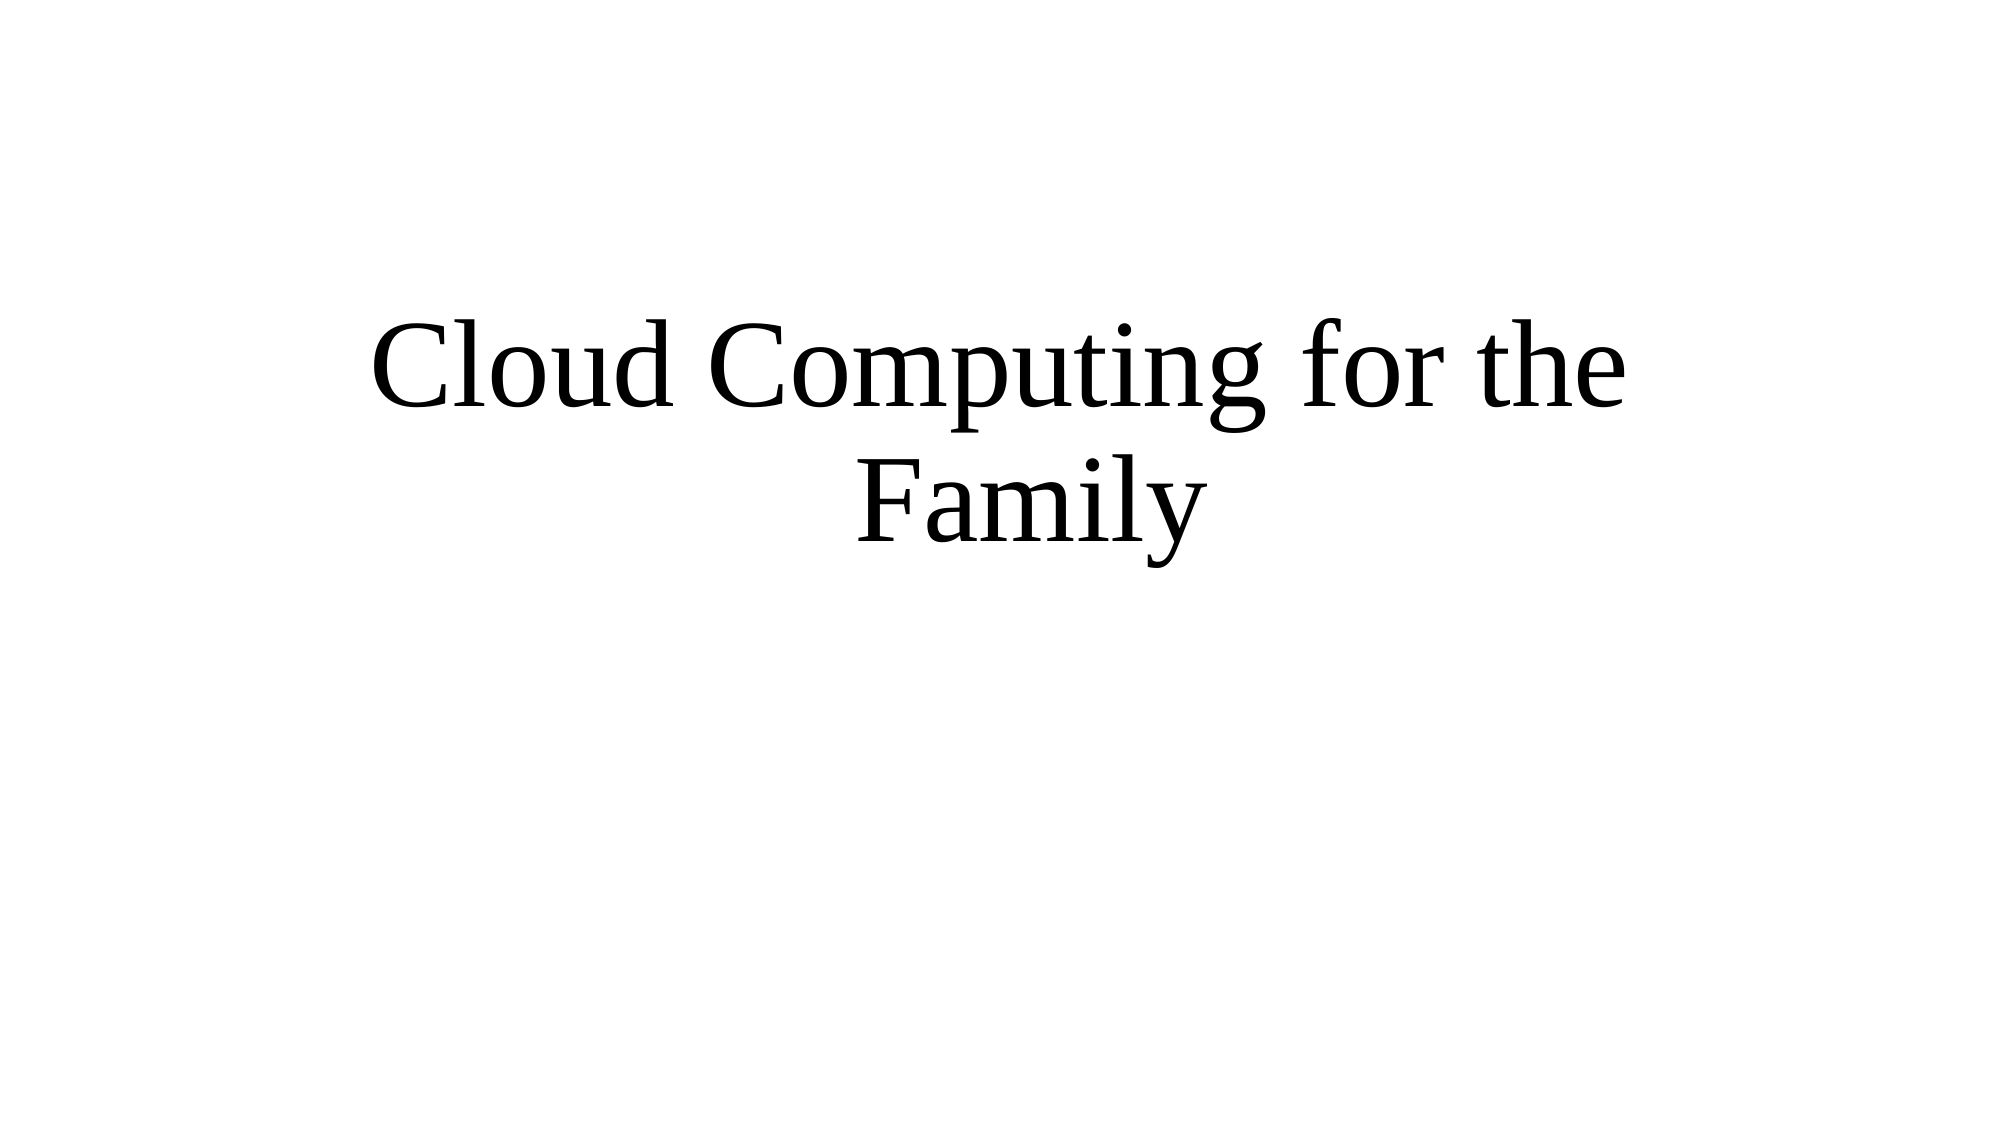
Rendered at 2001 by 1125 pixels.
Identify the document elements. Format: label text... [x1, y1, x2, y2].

title Cloud Computing for the Family [367, 276, 1632, 567]
